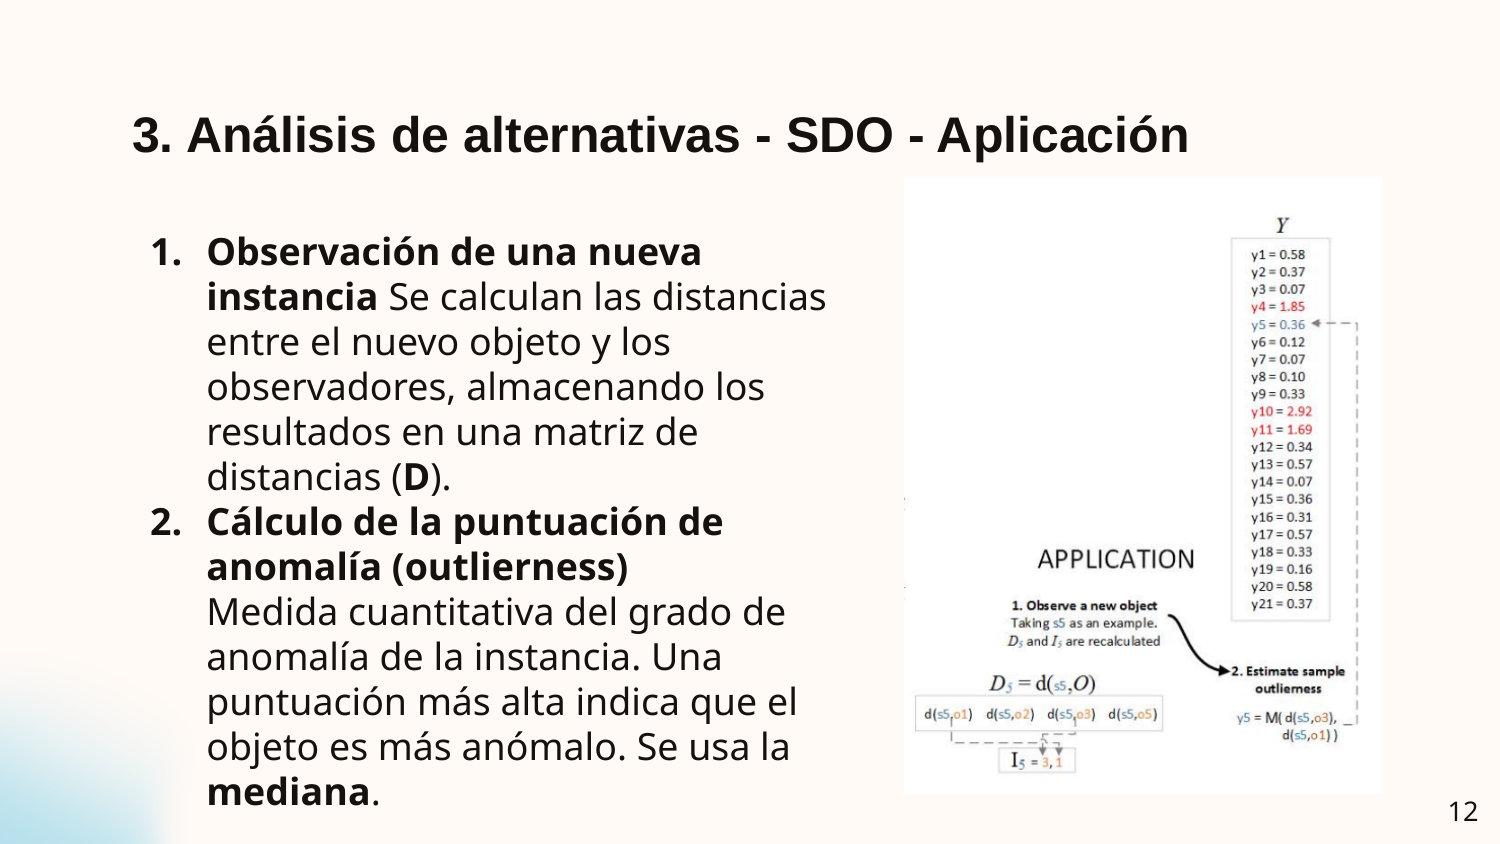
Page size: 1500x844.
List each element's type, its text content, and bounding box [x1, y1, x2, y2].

text_box Observación de una nueva instancia Se calculan las distancias entre el nuevo objeto y los observadores, almacenando los resultados en una matriz de distancias (D). Cálculo de la puntuación de anomalía (outlierness) Medida cuantitativa del grado de anomalía de la instancia. Una puntuación más alta indica que el objeto es más anómalo. Se usa la mediana. [116, 212, 883, 756]
picture [904, 177, 1383, 794]
picture [0, 561, 286, 844]
title 3. Análisis de alternativas - SDO - Aplicación [117, 87, 1383, 178]
slide_number ‹#› [1403, 779, 1494, 844]
